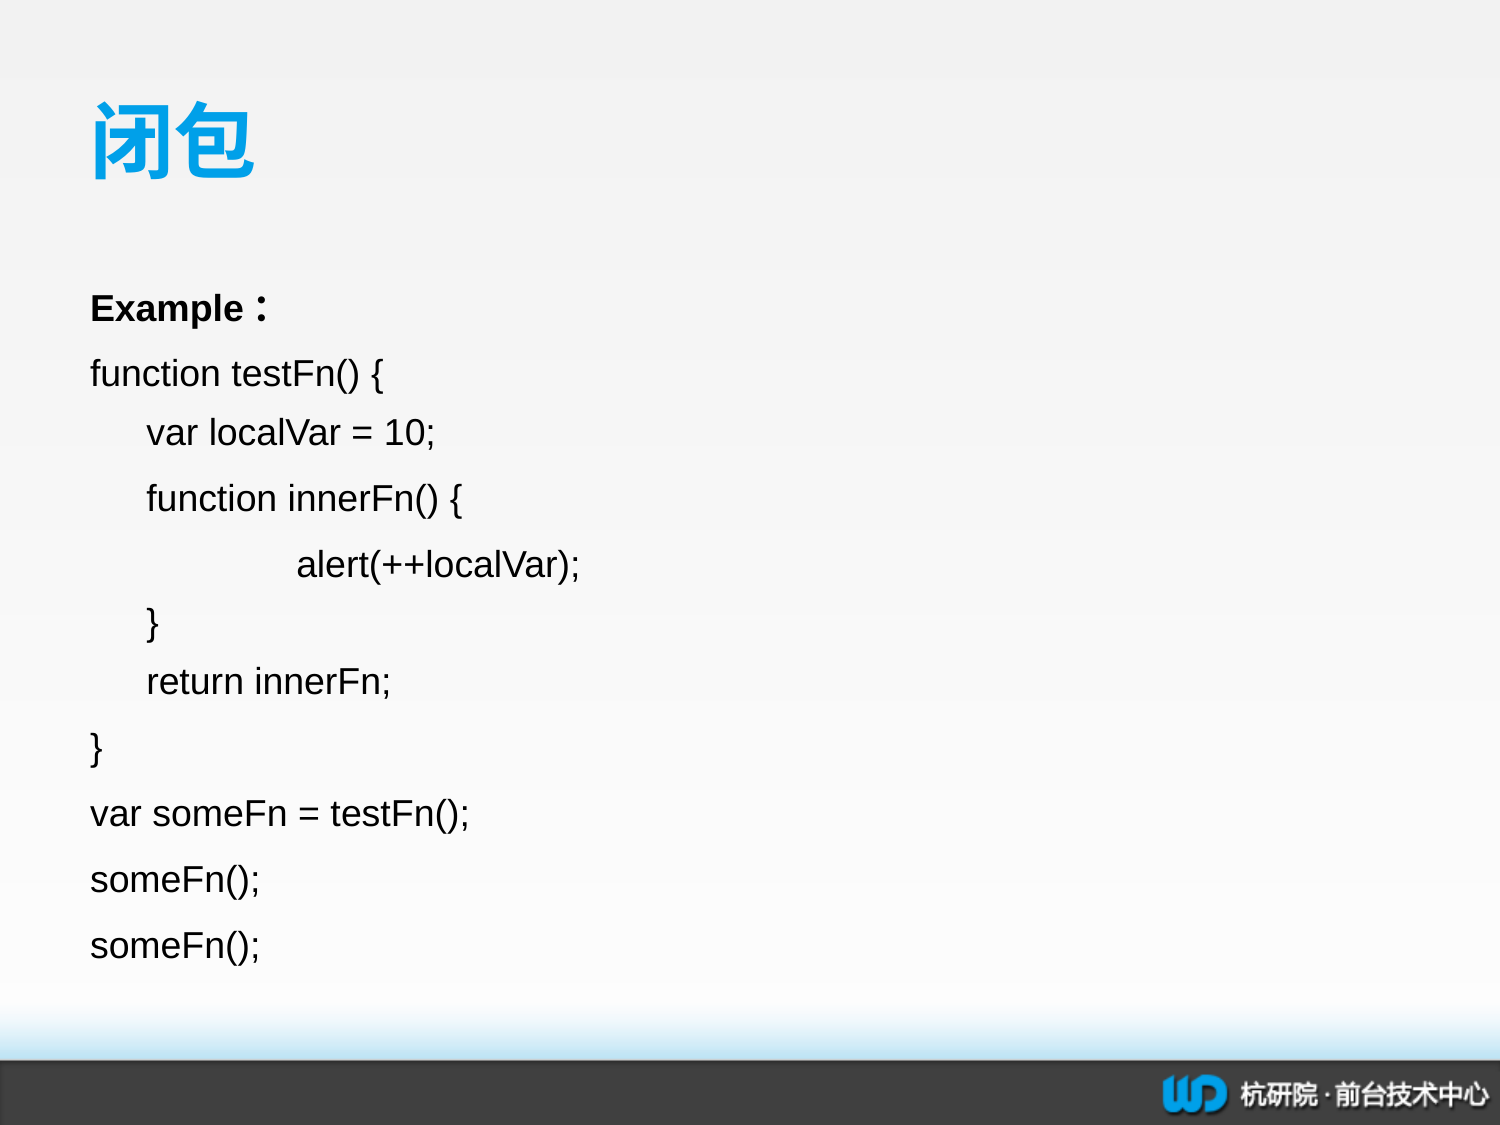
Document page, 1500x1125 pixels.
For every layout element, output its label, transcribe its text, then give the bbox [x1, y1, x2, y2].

list Example： function testFn() { var localVar = 10; function innerFn() { alert(++localVar); } return innerFn; } var someFn = testFn(); someFn(); someFn(); [74, 262, 763, 1006]
title 闭包 [74, 44, 1426, 233]
picture [0, 0, 1500, 1125]
